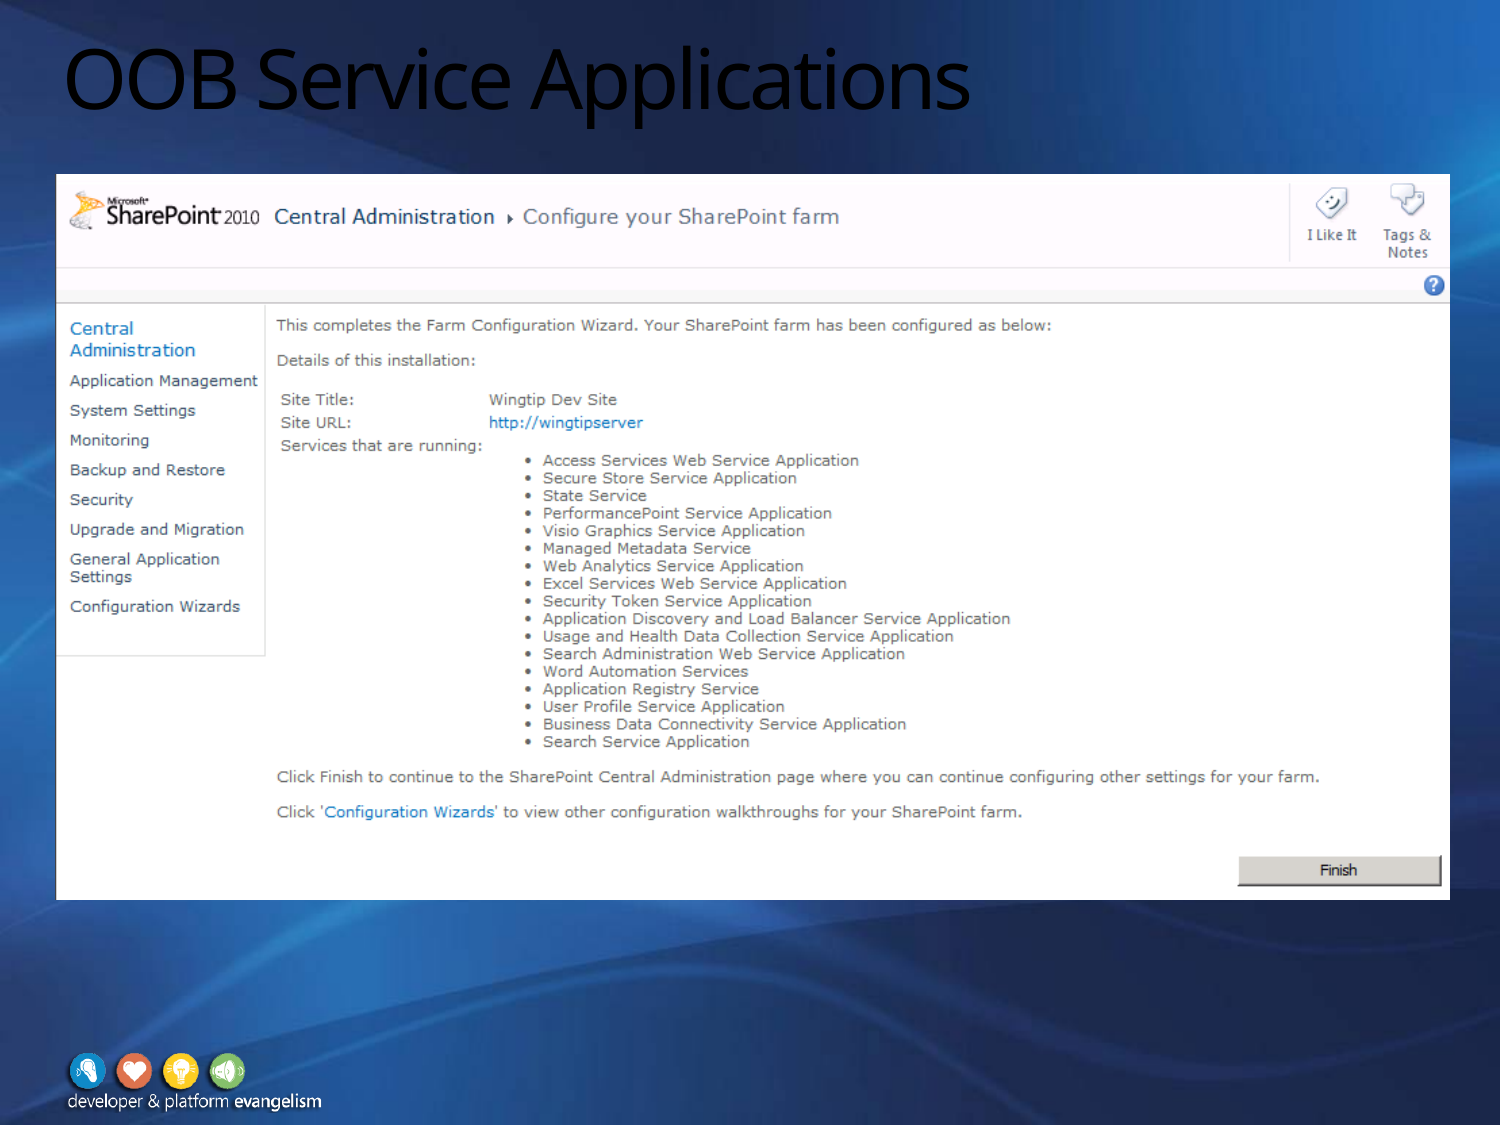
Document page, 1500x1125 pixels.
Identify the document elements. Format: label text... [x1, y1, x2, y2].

title OOB Service Applications [62, 37, 1438, 129]
picture [0, 0, 1500, 1125]
